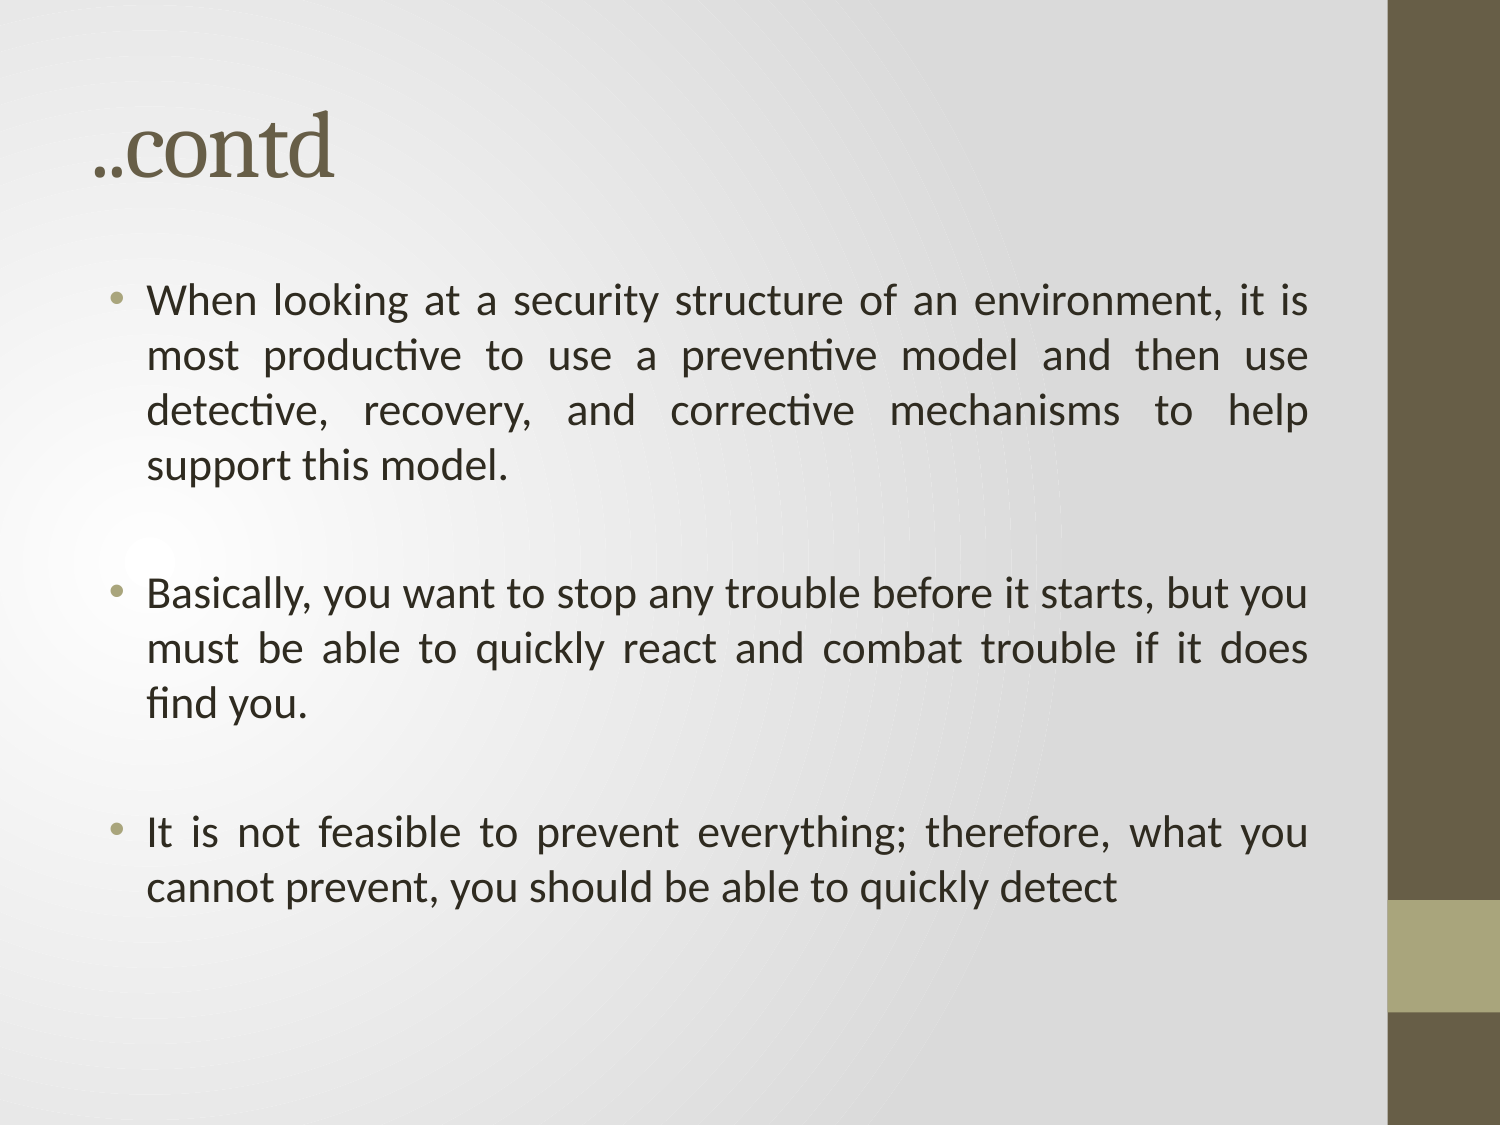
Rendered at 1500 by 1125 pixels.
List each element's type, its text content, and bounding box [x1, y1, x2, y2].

list When looking at a security structure of an environment, it is most productive to use a preventive model and then use detective, recovery, and corrective mechanisms to help support this model. Basically, you want to stop any trouble before it starts, but you must be able to quickly react and combat trouble if it does find you. It is not feasible to prevent everything; therefore, what you cannot prevent, you should be able to quickly detect [75, 262, 1325, 1050]
title ..contd [75, 45, 1325, 233]
